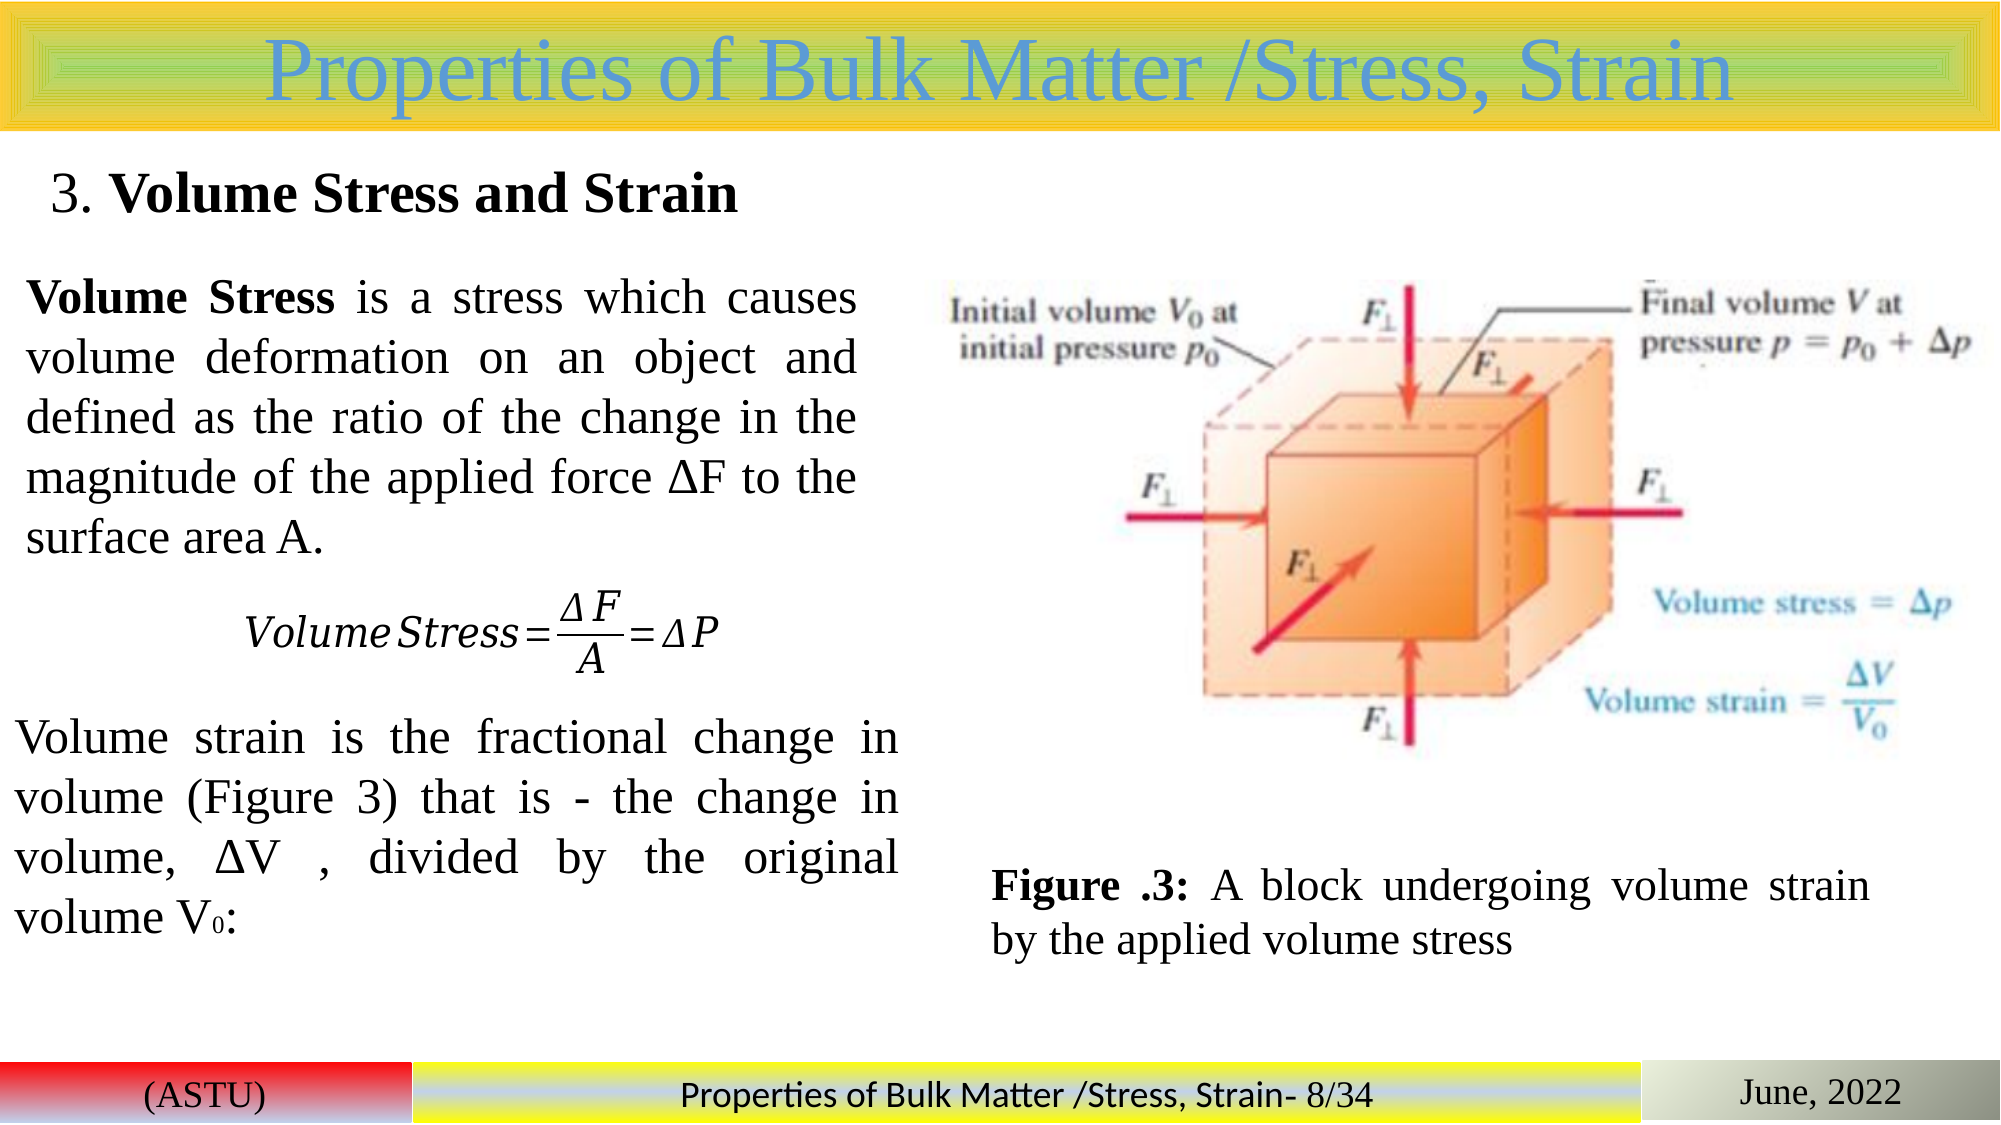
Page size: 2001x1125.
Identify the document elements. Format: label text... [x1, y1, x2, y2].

text_box (ASTU) [0, 1062, 412, 1123]
text_box 3. Volume Stress and Strain [35, 146, 755, 232]
text_box Properties of Bulk Matter /Stress, Strain [0, 1, 2000, 132]
text_box Figure .3: A block undergoing volume strain by the applied volume stress [976, 846, 1886, 972]
picture [914, 244, 1994, 784]
text_box Properties of Bulk Matter /Stress, Strain- 8/34 [413, 1062, 1641, 1123]
text_box June, 2022 [1642, 1060, 2000, 1120]
text_box Volume Stress is a stress which causes volume deformation on an object and defined as the ratio of the change in the magnitude of the applied force ∆F to the surface area A. [11, 256, 873, 571]
